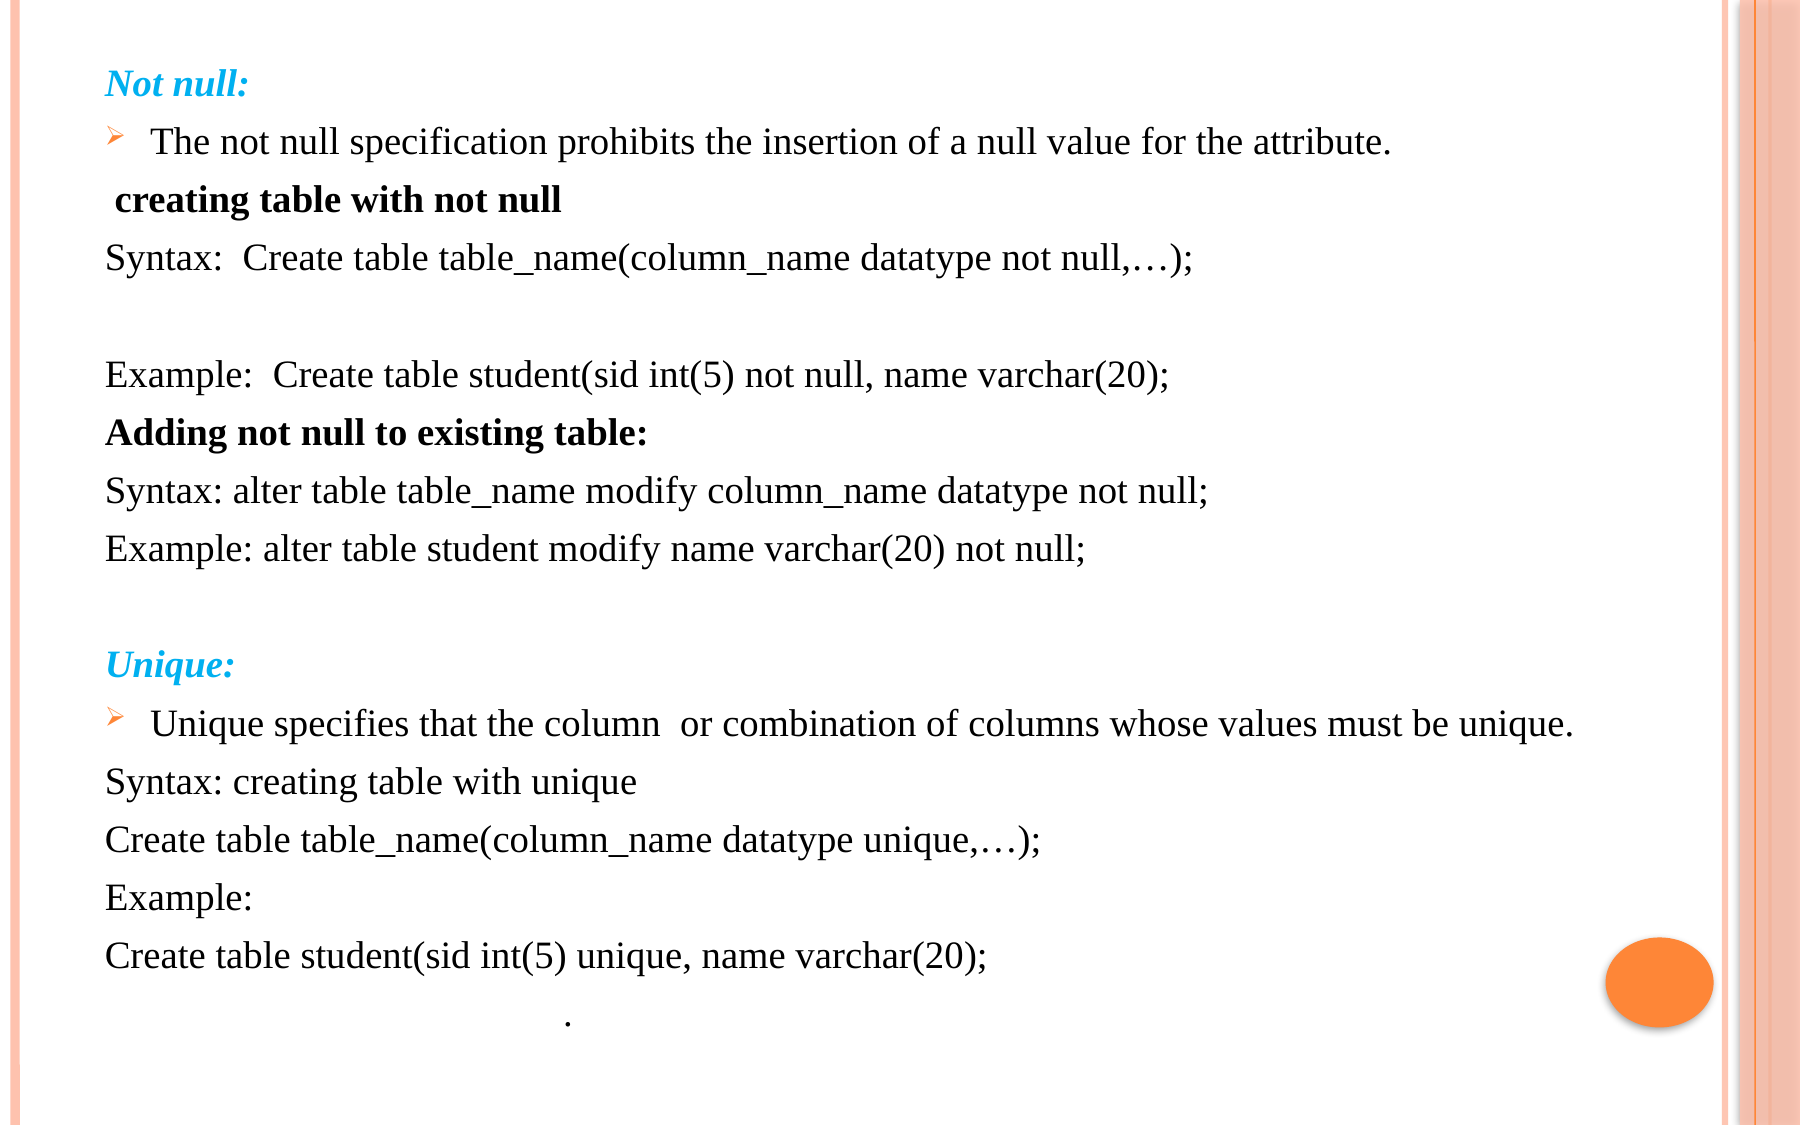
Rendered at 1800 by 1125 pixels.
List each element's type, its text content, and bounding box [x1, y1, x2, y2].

list Not null: The not null specification prohibits the insertion of a null value for the attribute. creating table with not null Syntax: Create table table_name(column_name datatype not null,…); Example: Create table student(sid int(5) not null, name varchar(20); Adding not null to existing table: Syntax: alter table table_name modify column_name datatype not null; Example: alter table student modify name varchar(20) not null; Unique: Unique specifies that the column or combination of columns whose values must be unique. Syntax: creating table with unique Create table table_name(column_name datatype unique,…); Example: Create table student(sid int(5) unique, name varchar(20); . [90, 50, 1625, 1062]
